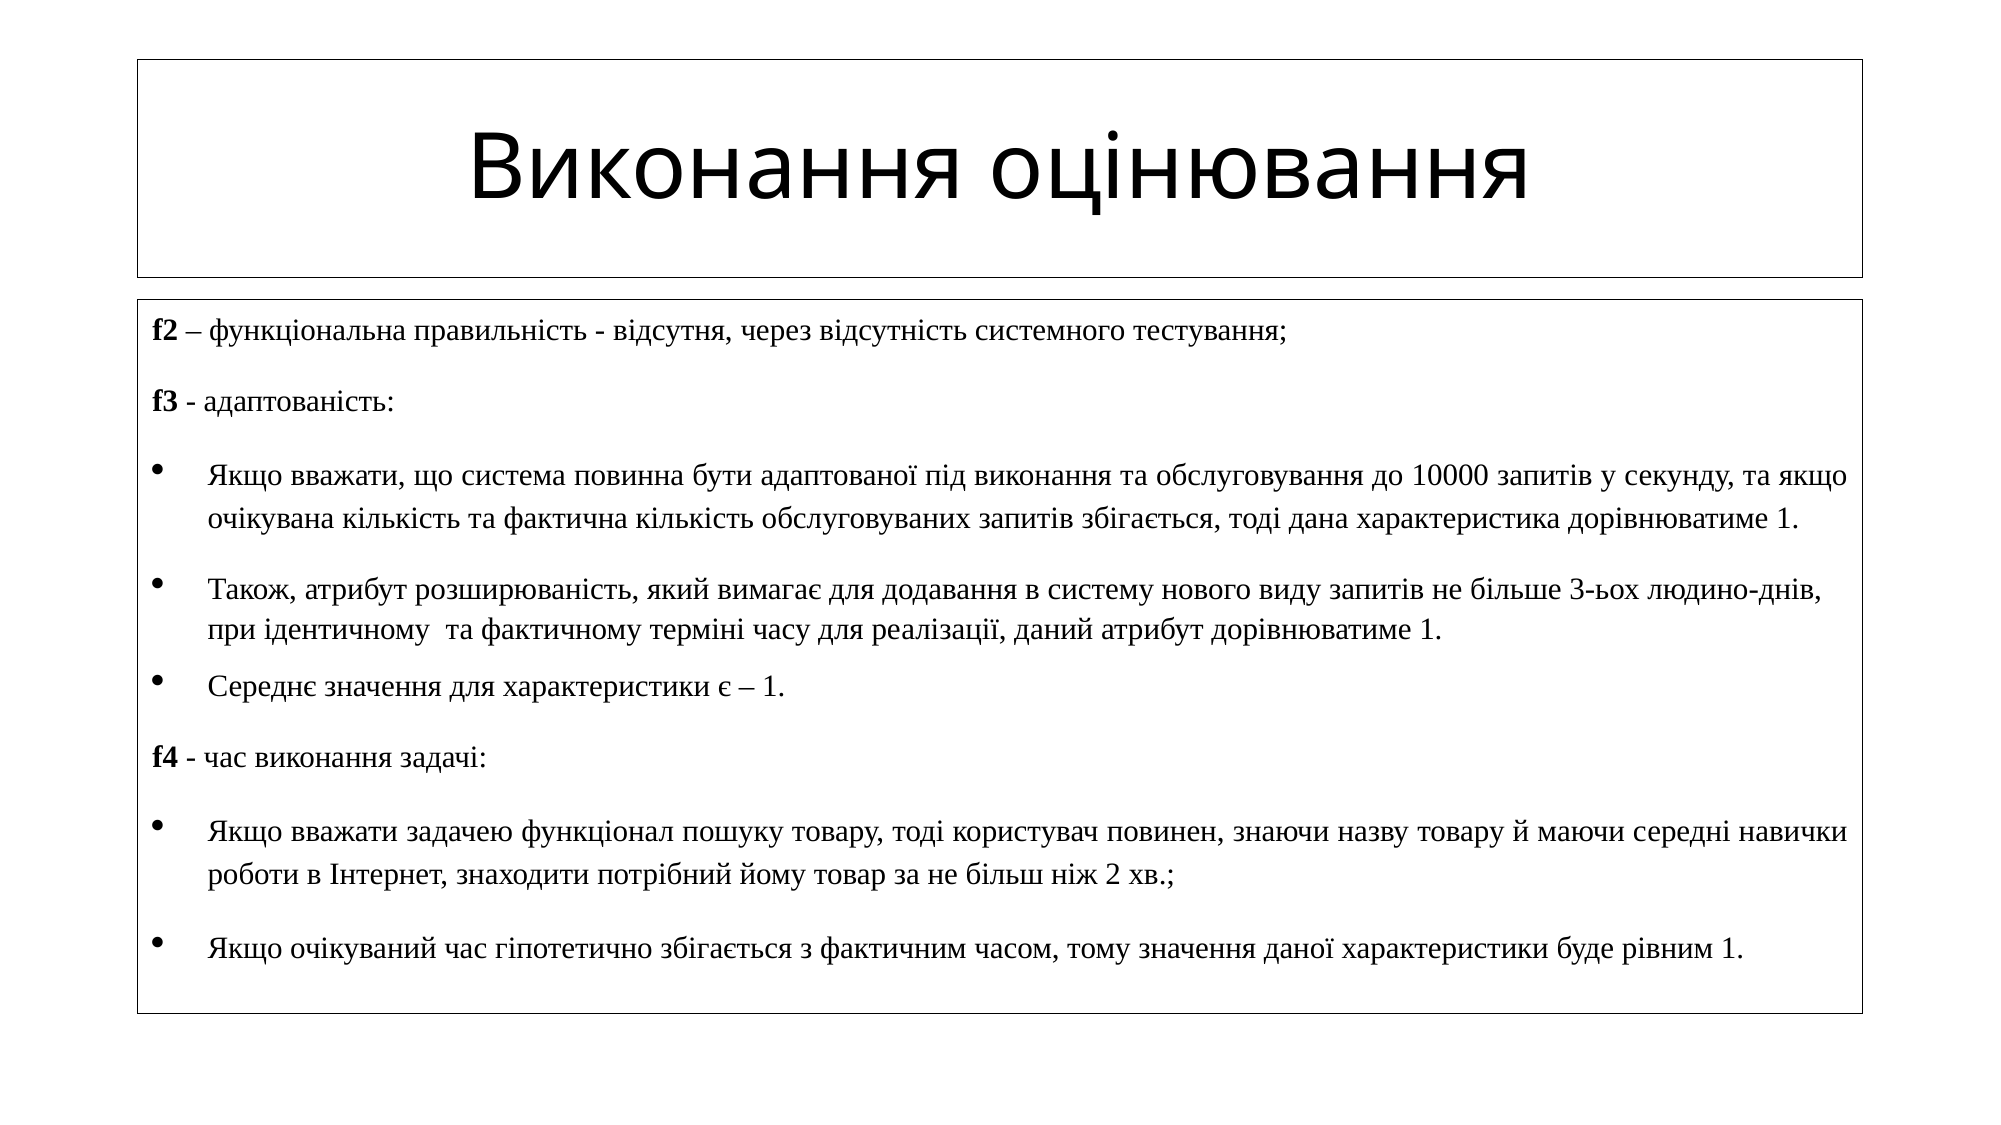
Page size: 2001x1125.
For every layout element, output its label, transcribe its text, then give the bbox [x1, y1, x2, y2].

title Виконання оцінювання [137, 59, 1863, 278]
list f2 – функціональна правильність - відсутня, через відсутність системного тестування; f3 - адаптованість: Якщо вважати, що система повинна бути адаптованої під виконання та обслуговування до 10000 запитів у секунду, та якщо очікувана кількість та фактична кількість обслуговуваних запитів збігається, тоді дана характеристика дорівнюватиме 1. Також, атрибут розширюваність, який вимагає для додавання в систему нового виду запитів не більше 3-ьох людино-днів, при ідентичному та фактичному терміні часу для реалізації, даний атрибут дорівнюватиме 1. Середнє значення для характеристики є – 1. f4 - час виконання задачі: Якщо вважати задачею функціонал пошуку товару, тоді користувач повинен, знаючи назву товару й маючи середні навички роботи в Інтернет, знаходити потрібний йому товар за не більш ніж 2 хв.; Якщо очікуваний час гіпотетично збігається з фактичним часом, тому значення даної характеристики буде рівним 1. [137, 299, 1863, 1014]
